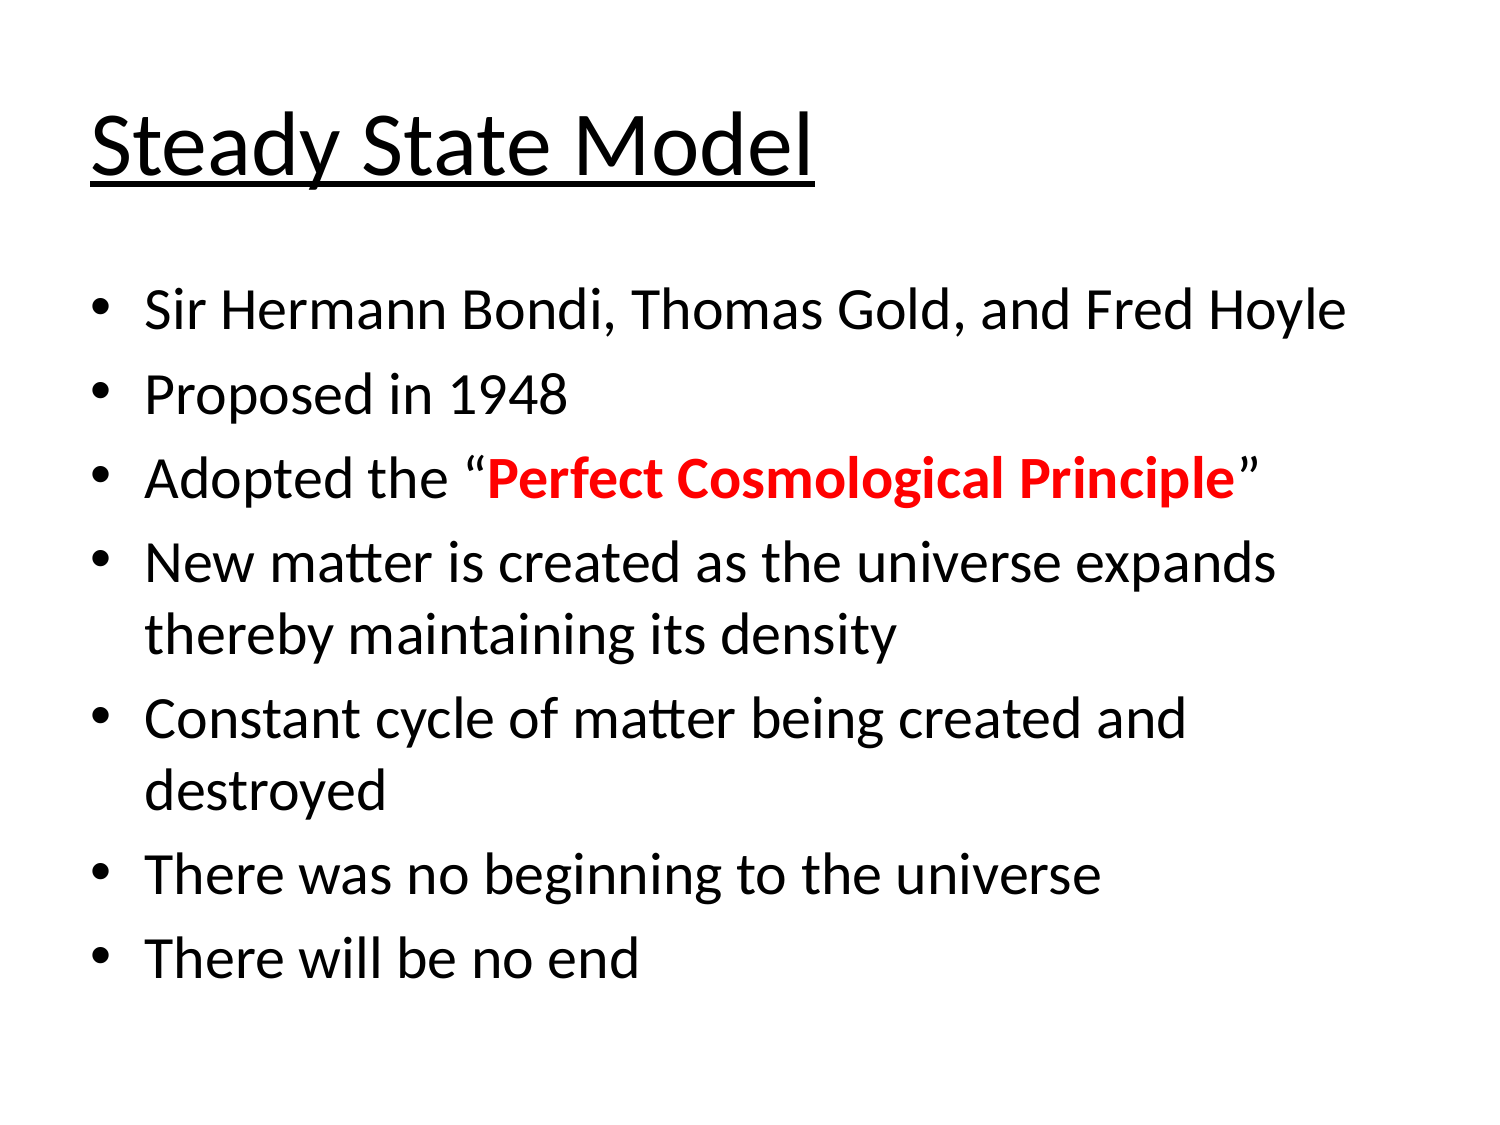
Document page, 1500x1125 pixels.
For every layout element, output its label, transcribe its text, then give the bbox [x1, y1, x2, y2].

list Sir Hermann Bondi, Thomas Gold, and Fred Hoyle Proposed in 1948 Adopted the “Perfect Cosmological Principle” New matter is created as the universe expands thereby maintaining its density Constant cycle of matter being created and destroyed There was no beginning to the universe There will be no end [75, 262, 1425, 1005]
title Steady State Model [75, 45, 1425, 233]
